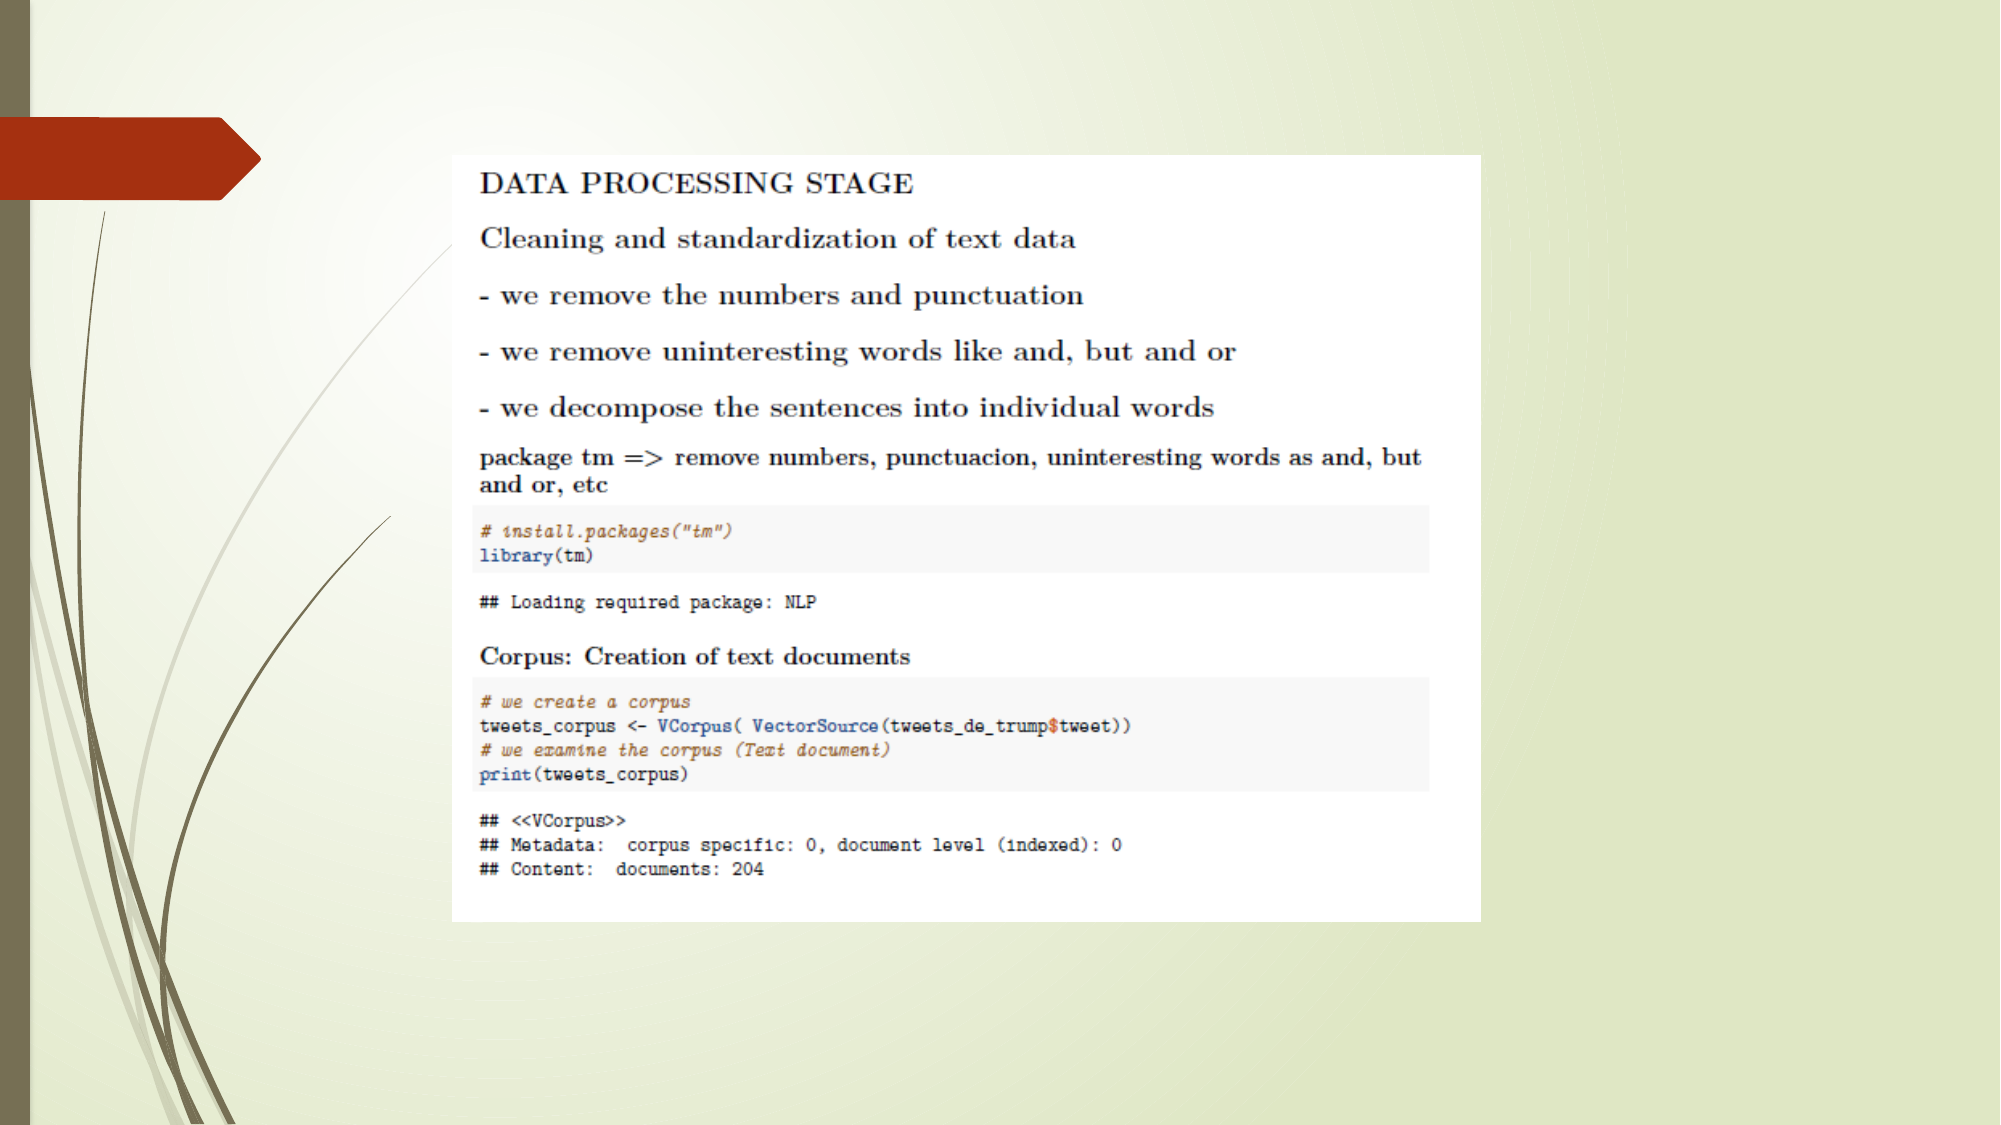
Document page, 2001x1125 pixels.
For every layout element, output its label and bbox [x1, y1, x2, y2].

picture [452, 155, 1481, 922]
